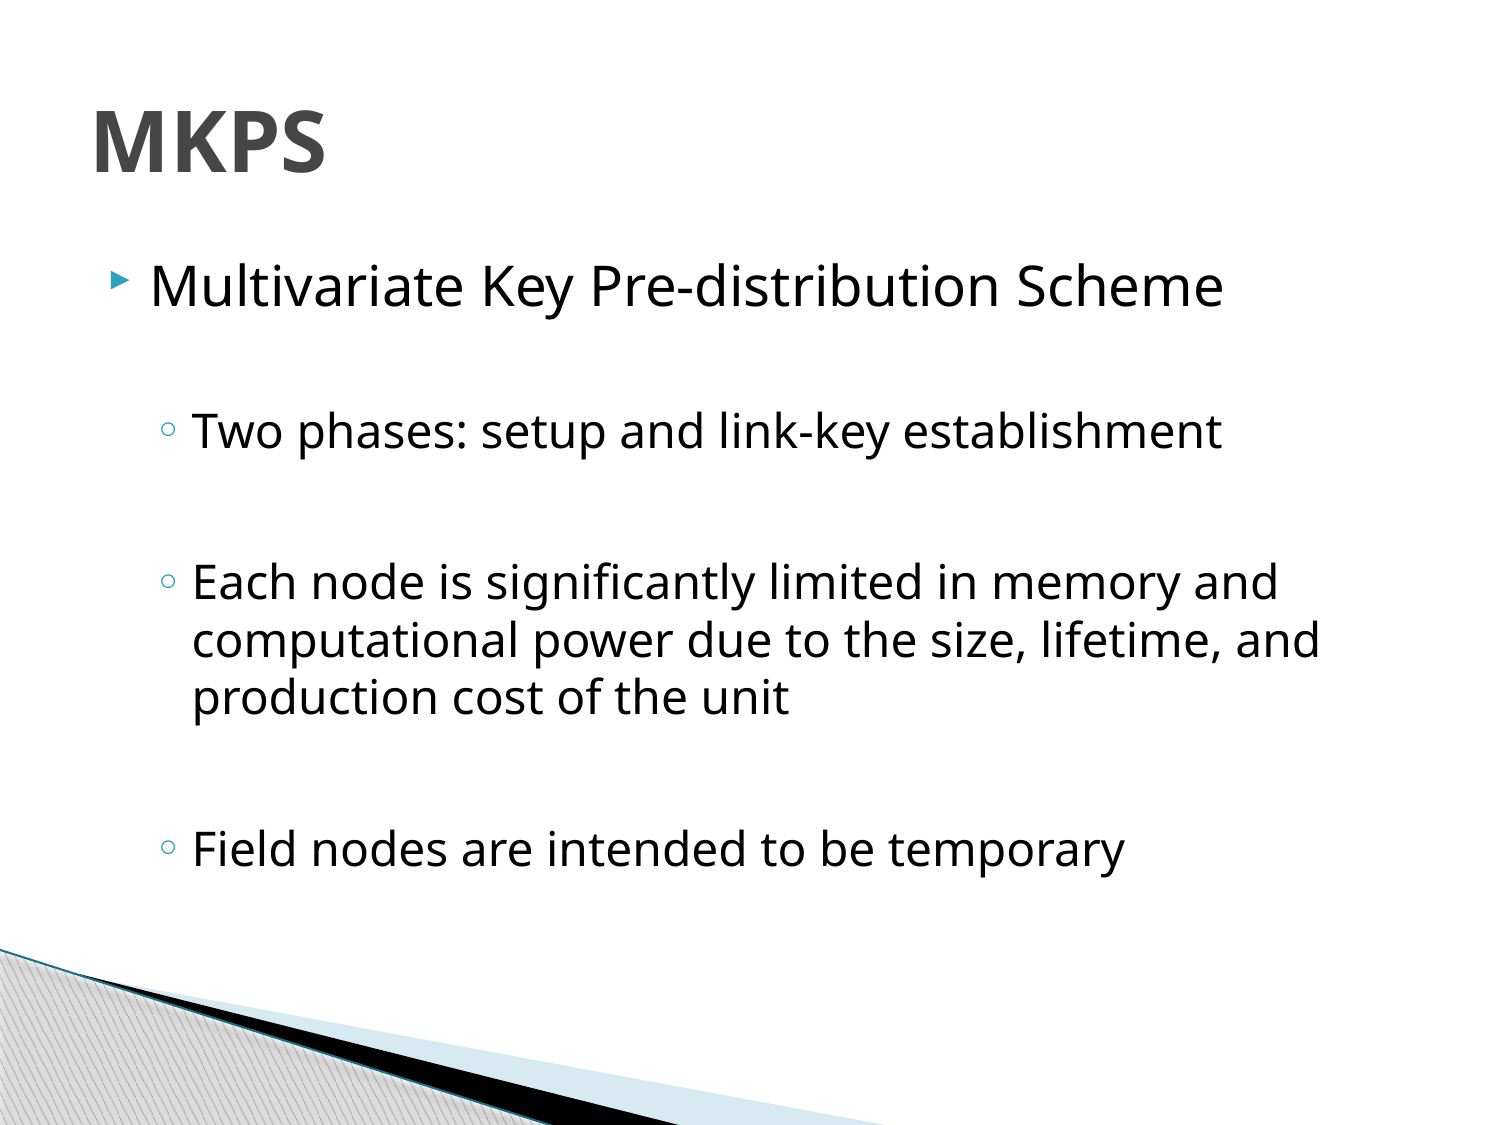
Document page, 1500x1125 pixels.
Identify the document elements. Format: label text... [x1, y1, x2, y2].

list Multivariate Key Pre-distribution Scheme Two phases: setup and link-key establishment Each node is significantly limited in memory and computational power due to the size, lifetime, and production cost of the unit Field nodes are intended to be temporary [75, 243, 1425, 986]
title MKPS [75, 45, 1425, 233]
